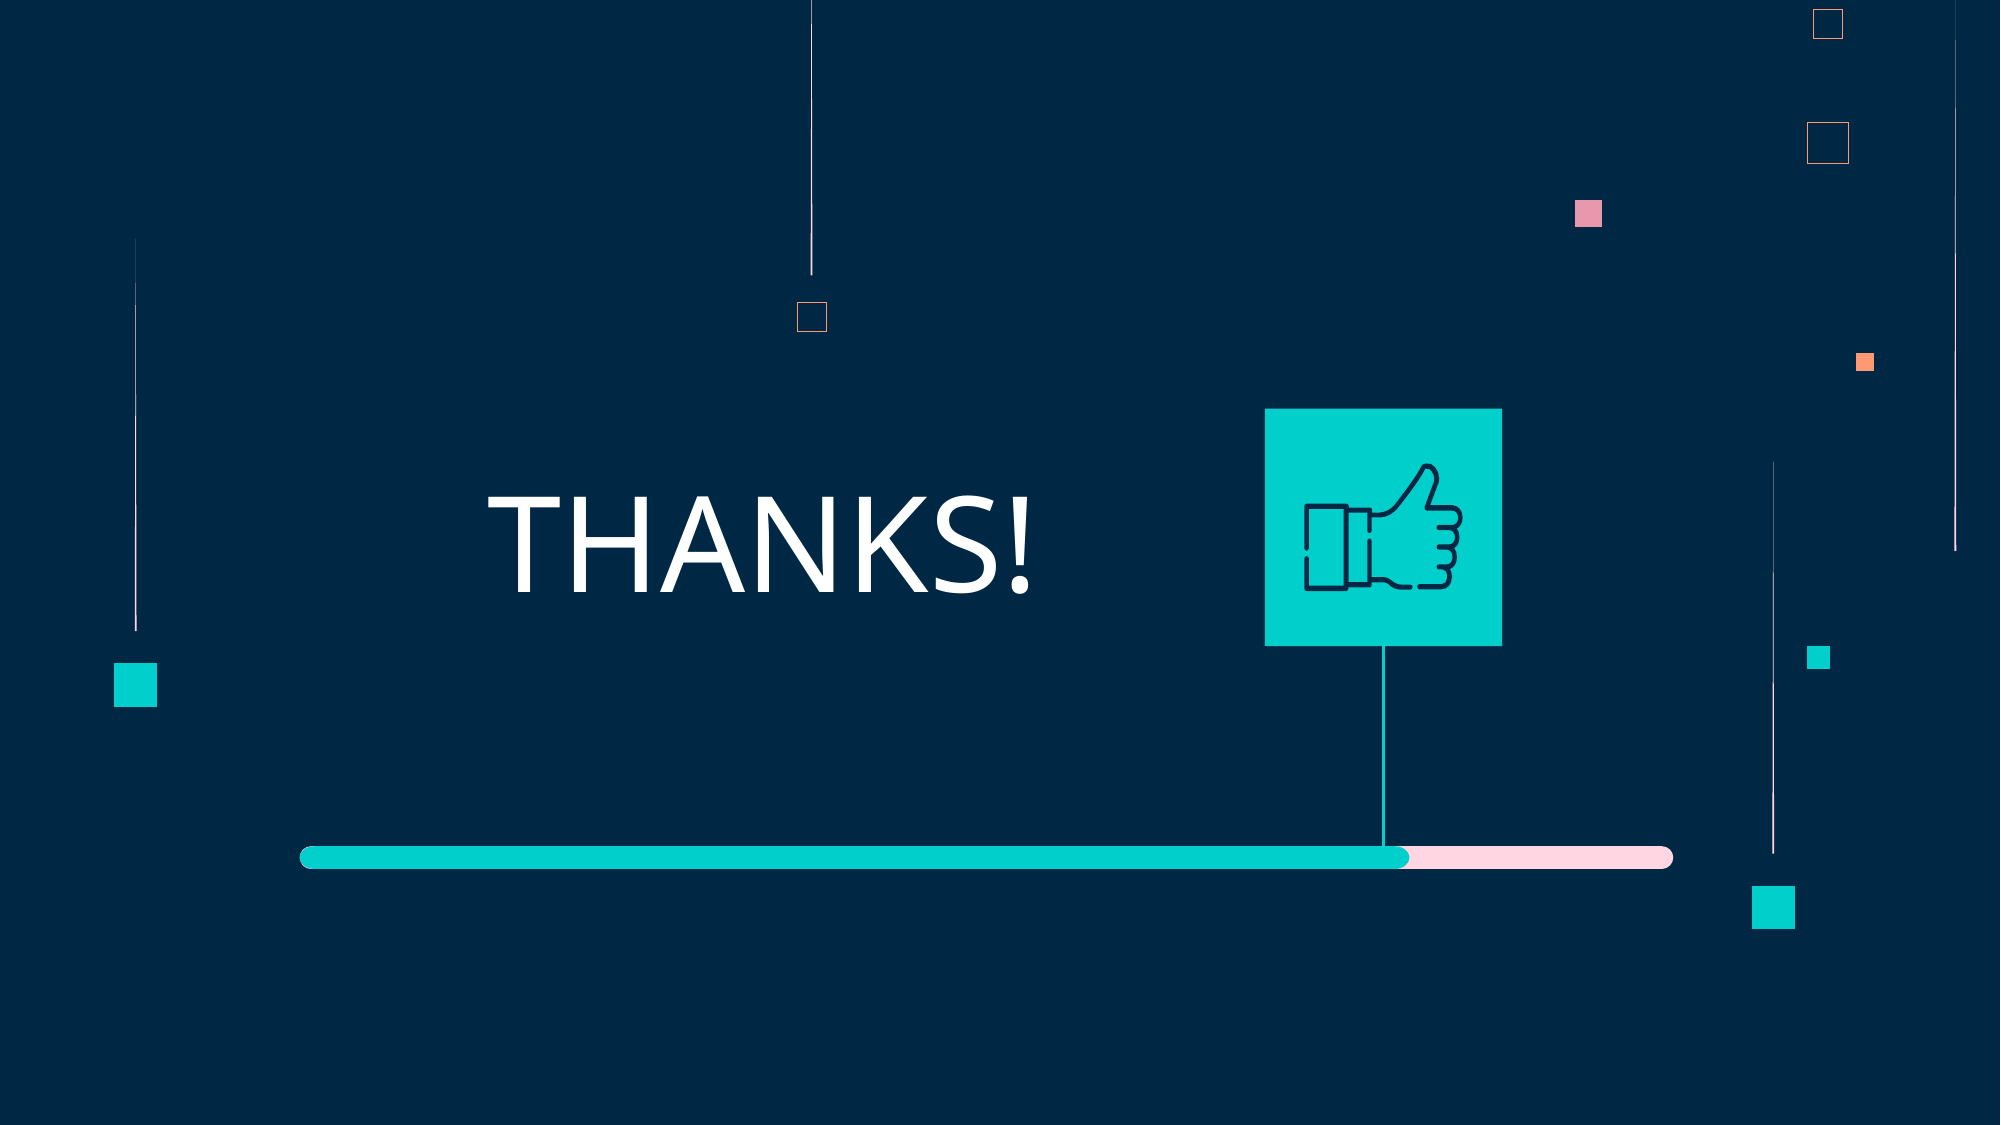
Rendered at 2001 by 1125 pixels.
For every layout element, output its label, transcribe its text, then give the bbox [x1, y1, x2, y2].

text_box [1400, 846, 1674, 869]
title THANKS! [444, 456, 1082, 640]
text_box [299, 846, 1410, 869]
text_box [1304, 463, 1463, 592]
text_box [1264, 408, 1503, 647]
